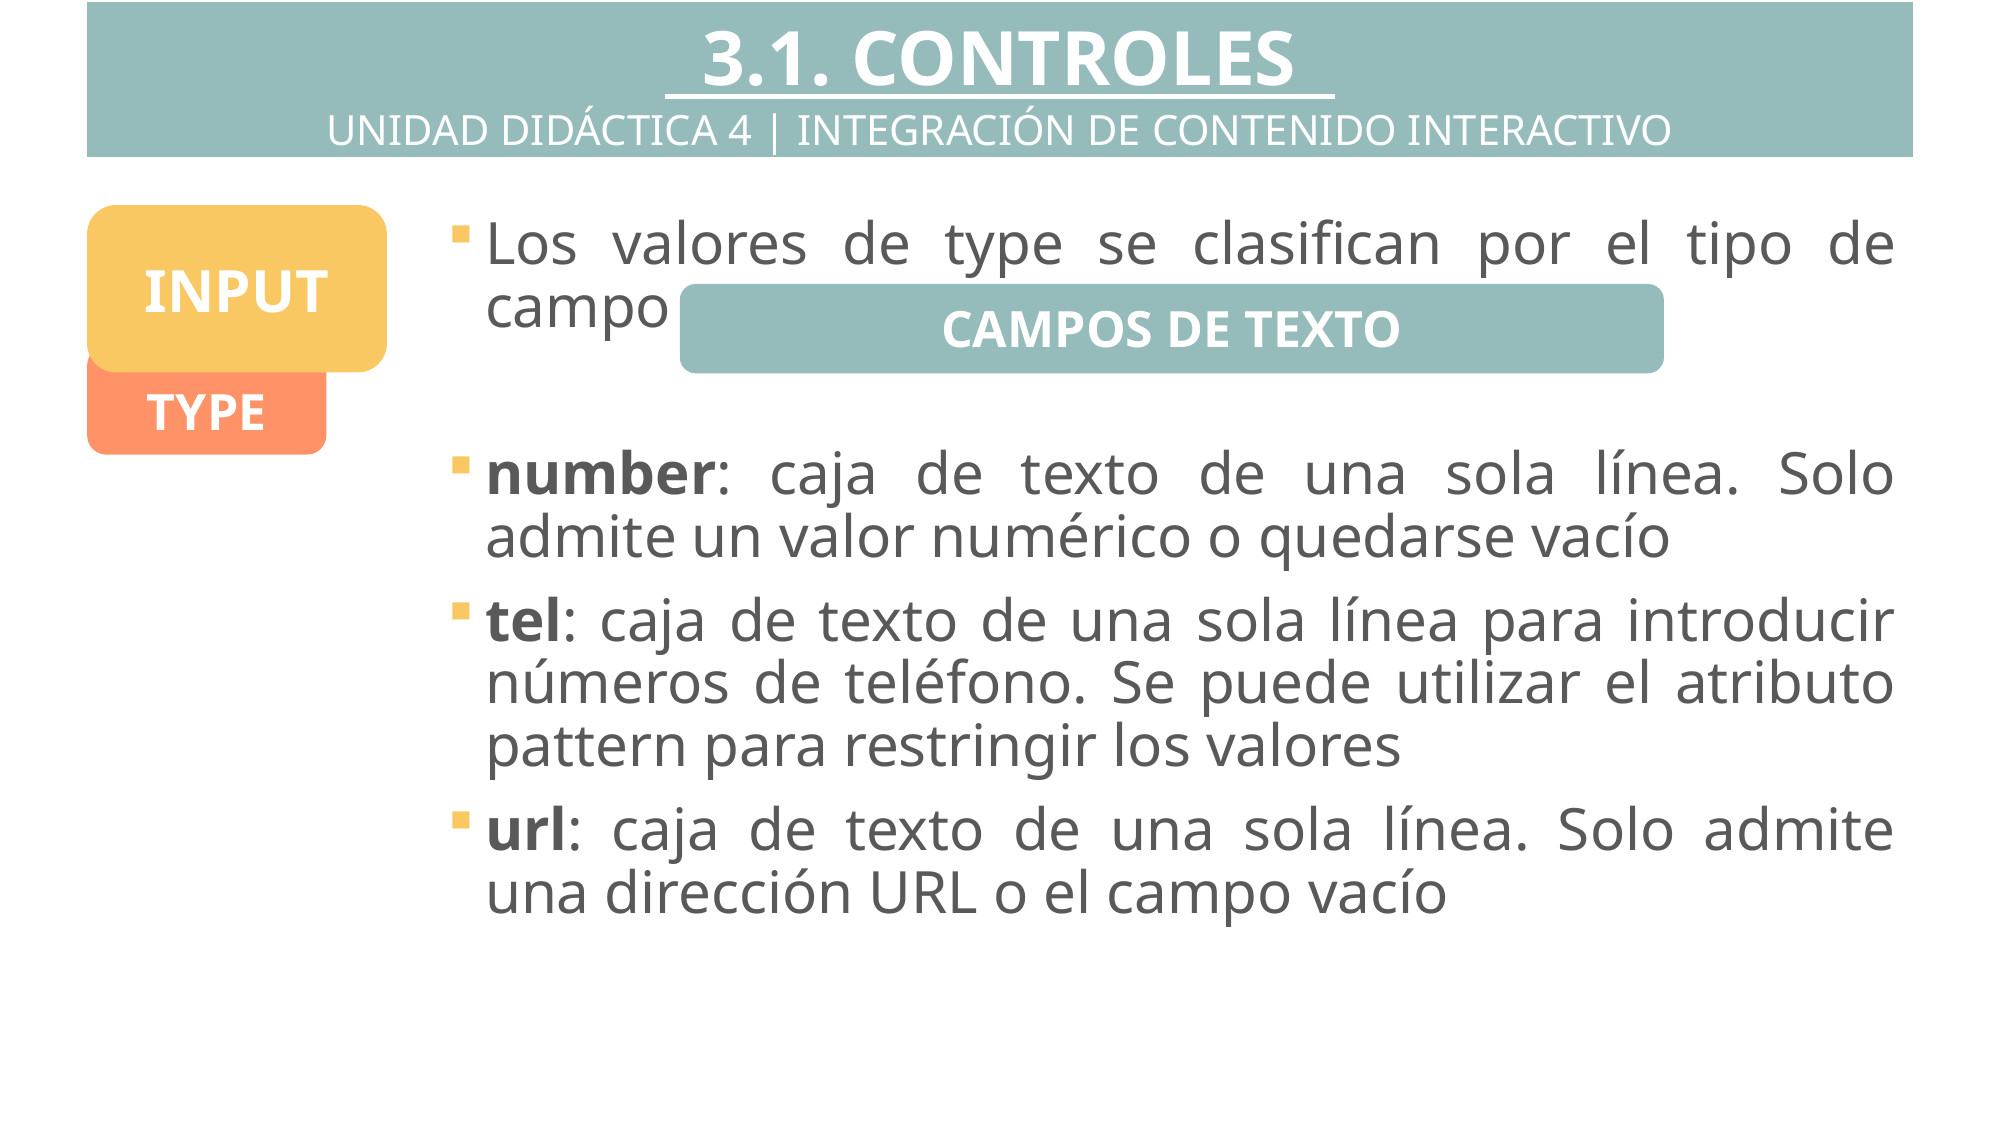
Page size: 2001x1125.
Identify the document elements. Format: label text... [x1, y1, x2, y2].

text_box INPUT [87, 205, 387, 373]
text_box TYPE [87, 357, 327, 455]
text_box 3.1. CONTROLES [87, 2, 1913, 102]
text_box UNIDAD DIDÁCTICA 4 | INTEGRACIÓN DE CONTENIDO INTERACTIVO [87, 102, 1913, 157]
text_box CAMPOS DE TEXTO [679, 283, 1664, 374]
list Los valores de type se clasifican por el tipo de campo number: caja de texto de una sola línea. Solo admite un valor numérico o quedarse vacío tel: caja de texto de una sola línea para introducir números de teléfono. Se puede utilizar el atributo pattern para restringir los valores url: caja de texto de una sola línea. Solo admite una dirección URL o el campo vacío [432, 206, 1912, 1100]
